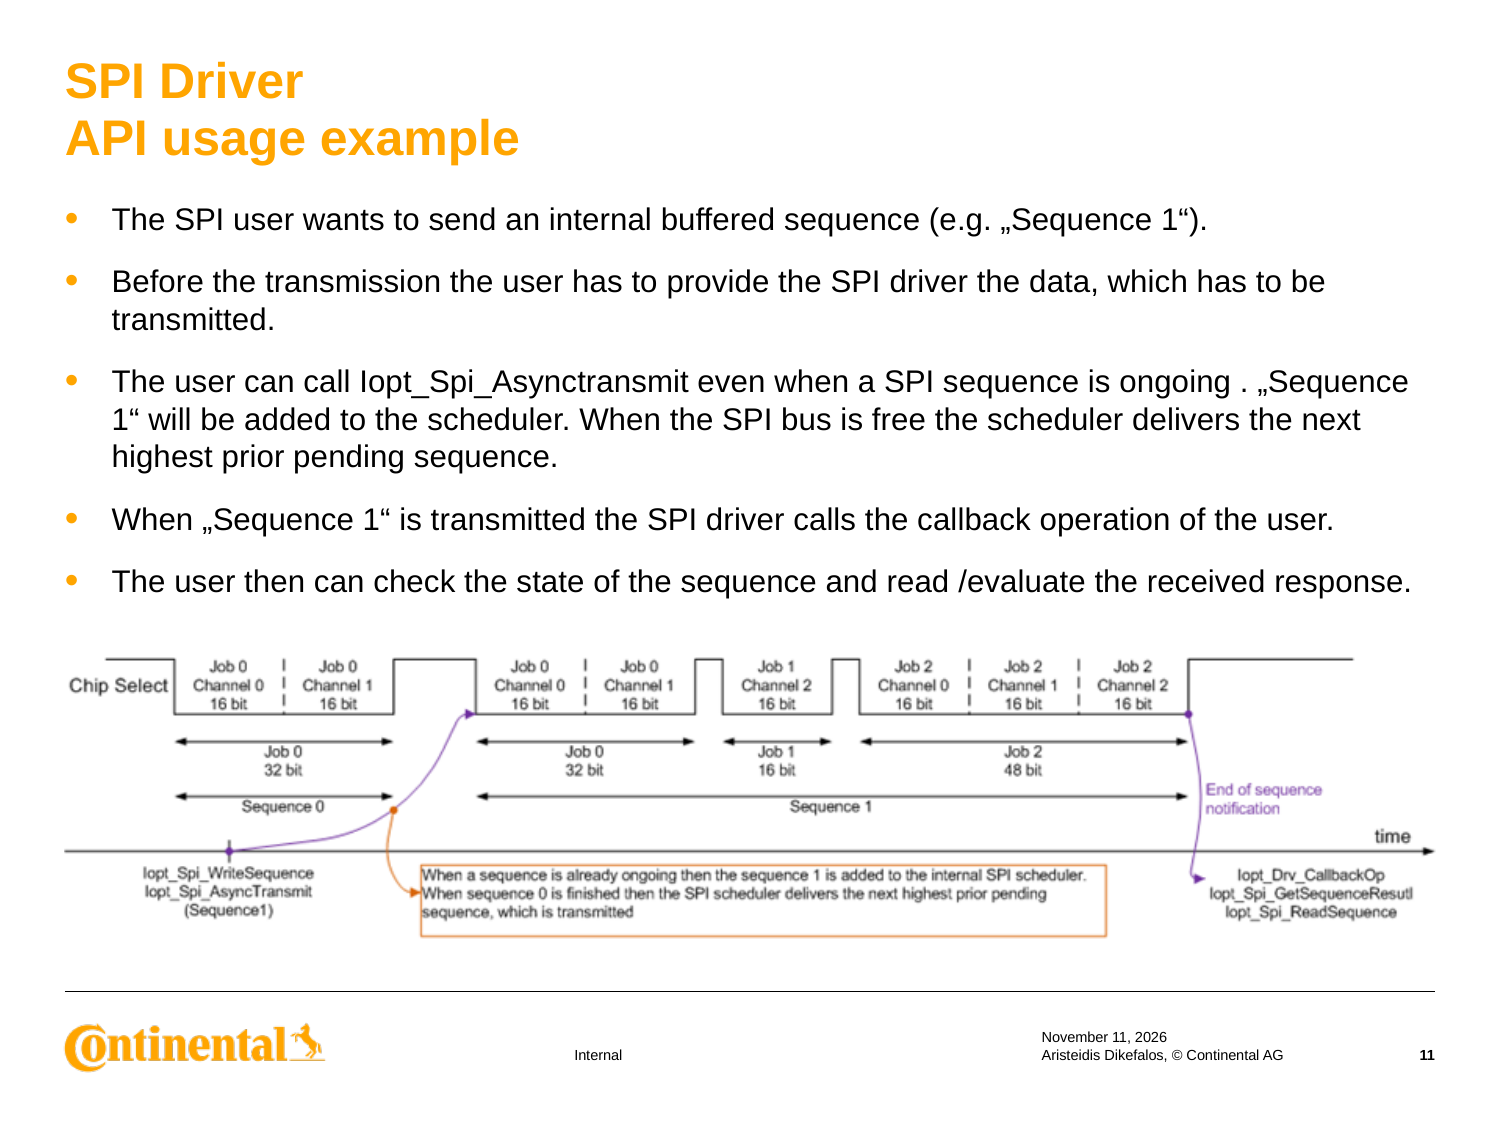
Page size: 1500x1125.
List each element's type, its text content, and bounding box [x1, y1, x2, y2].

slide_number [1041, 1021, 1371, 1045]
slide_number 11 [1376, 1045, 1436, 1071]
title SPI Driver API usage example [64, 48, 1436, 167]
text_box The SPI user wants to send an internal buffered sequence (e.g. „Sequence 1“). Before the transmission the user has to provide the SPI driver the data, which has to be transmitted. The user can call Iopt_Spi_Asynctransmit even when a SPI sequence is ongoing . „Sequence 1“ will be added to the scheduler. When the SPI bus is free the scheduler delivers the next highest prior pending sequence. When „Sequence 1“ is transmitted the SPI driver calls the callback operation of the user. The user then can check the state of the sequence and read /evaluate the received response. [64, 196, 1436, 656]
footer Aristeidis Dikefalos, © Continental AG [1041, 1045, 1371, 1071]
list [64, 656, 1436, 942]
